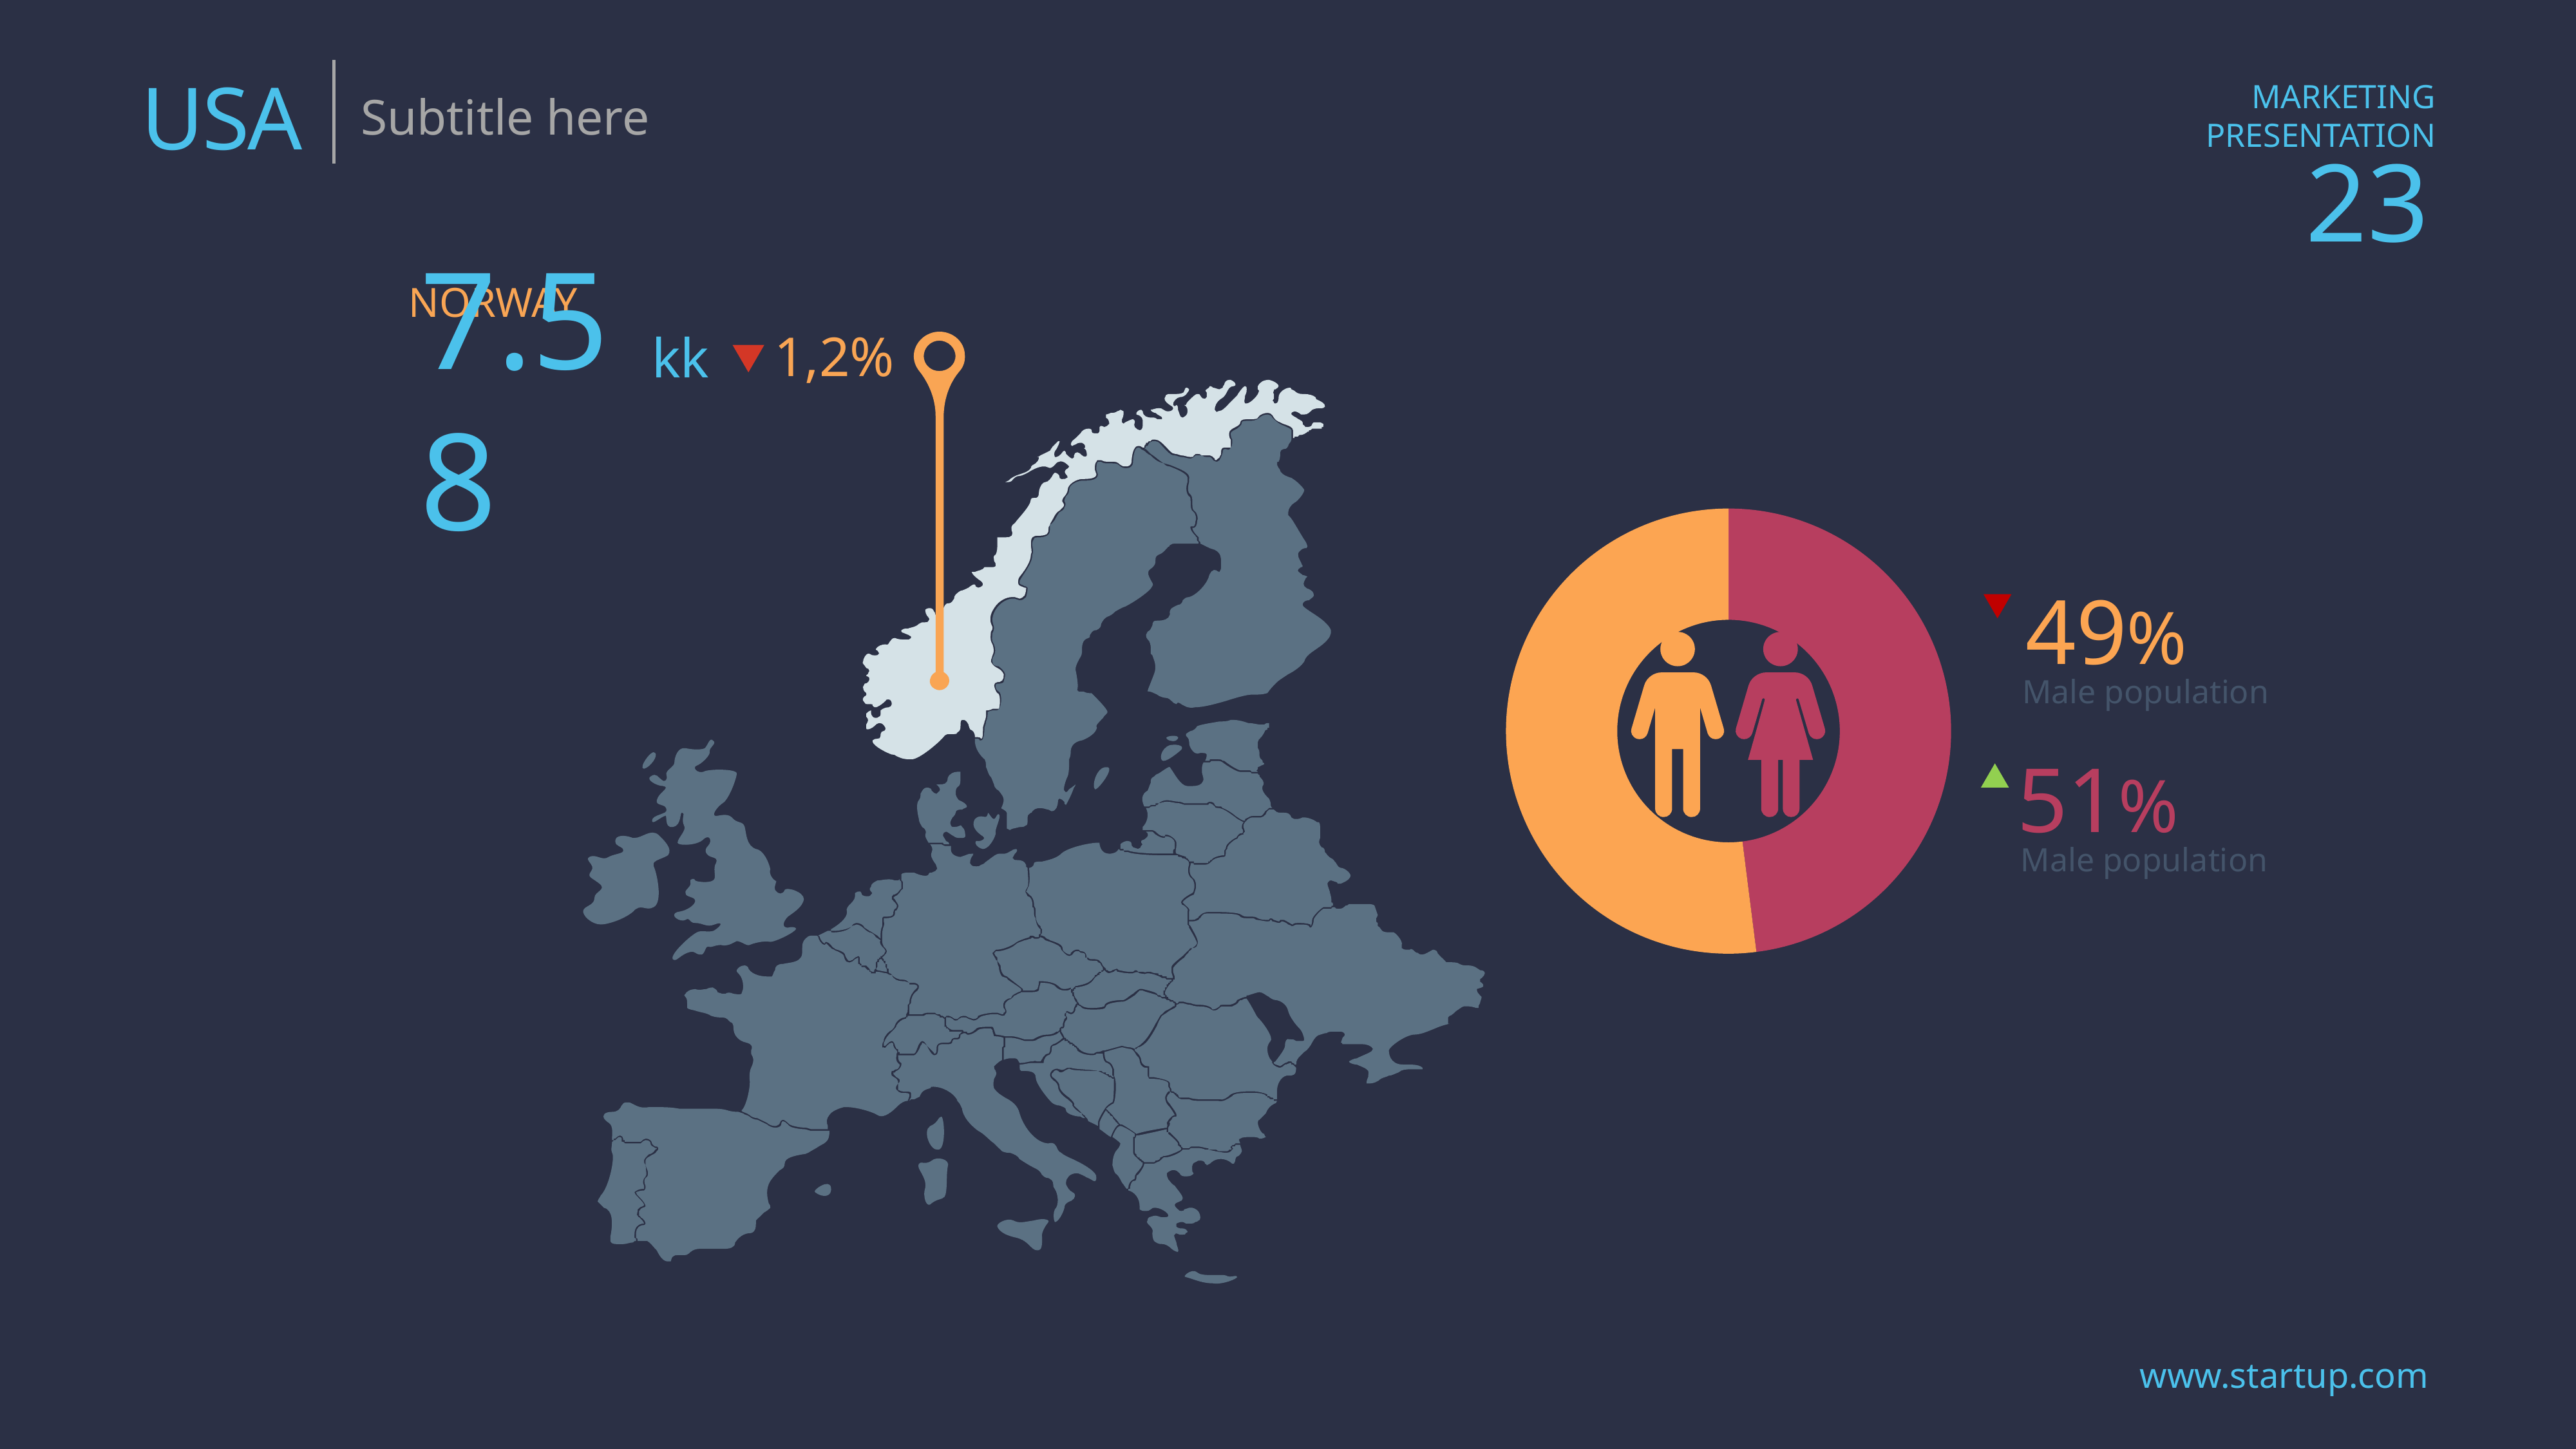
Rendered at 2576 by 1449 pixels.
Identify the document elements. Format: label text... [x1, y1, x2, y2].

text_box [2017, 743, 2266, 879]
chart [1440, 470, 2017, 979]
text_box [913, 332, 965, 379]
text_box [1734, 632, 1826, 817]
text_box NORWAY [554, 284, 578, 312]
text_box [582, 379, 1485, 1285]
text_box Subtitle here [351, 81, 659, 149]
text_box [1630, 632, 1725, 817]
text_box USA [141, 63, 303, 167]
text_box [2017, 575, 2267, 711]
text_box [420, 314, 902, 478]
text_box NORWAY [408, 277, 477, 326]
text_box NORWAY [476, 277, 546, 314]
